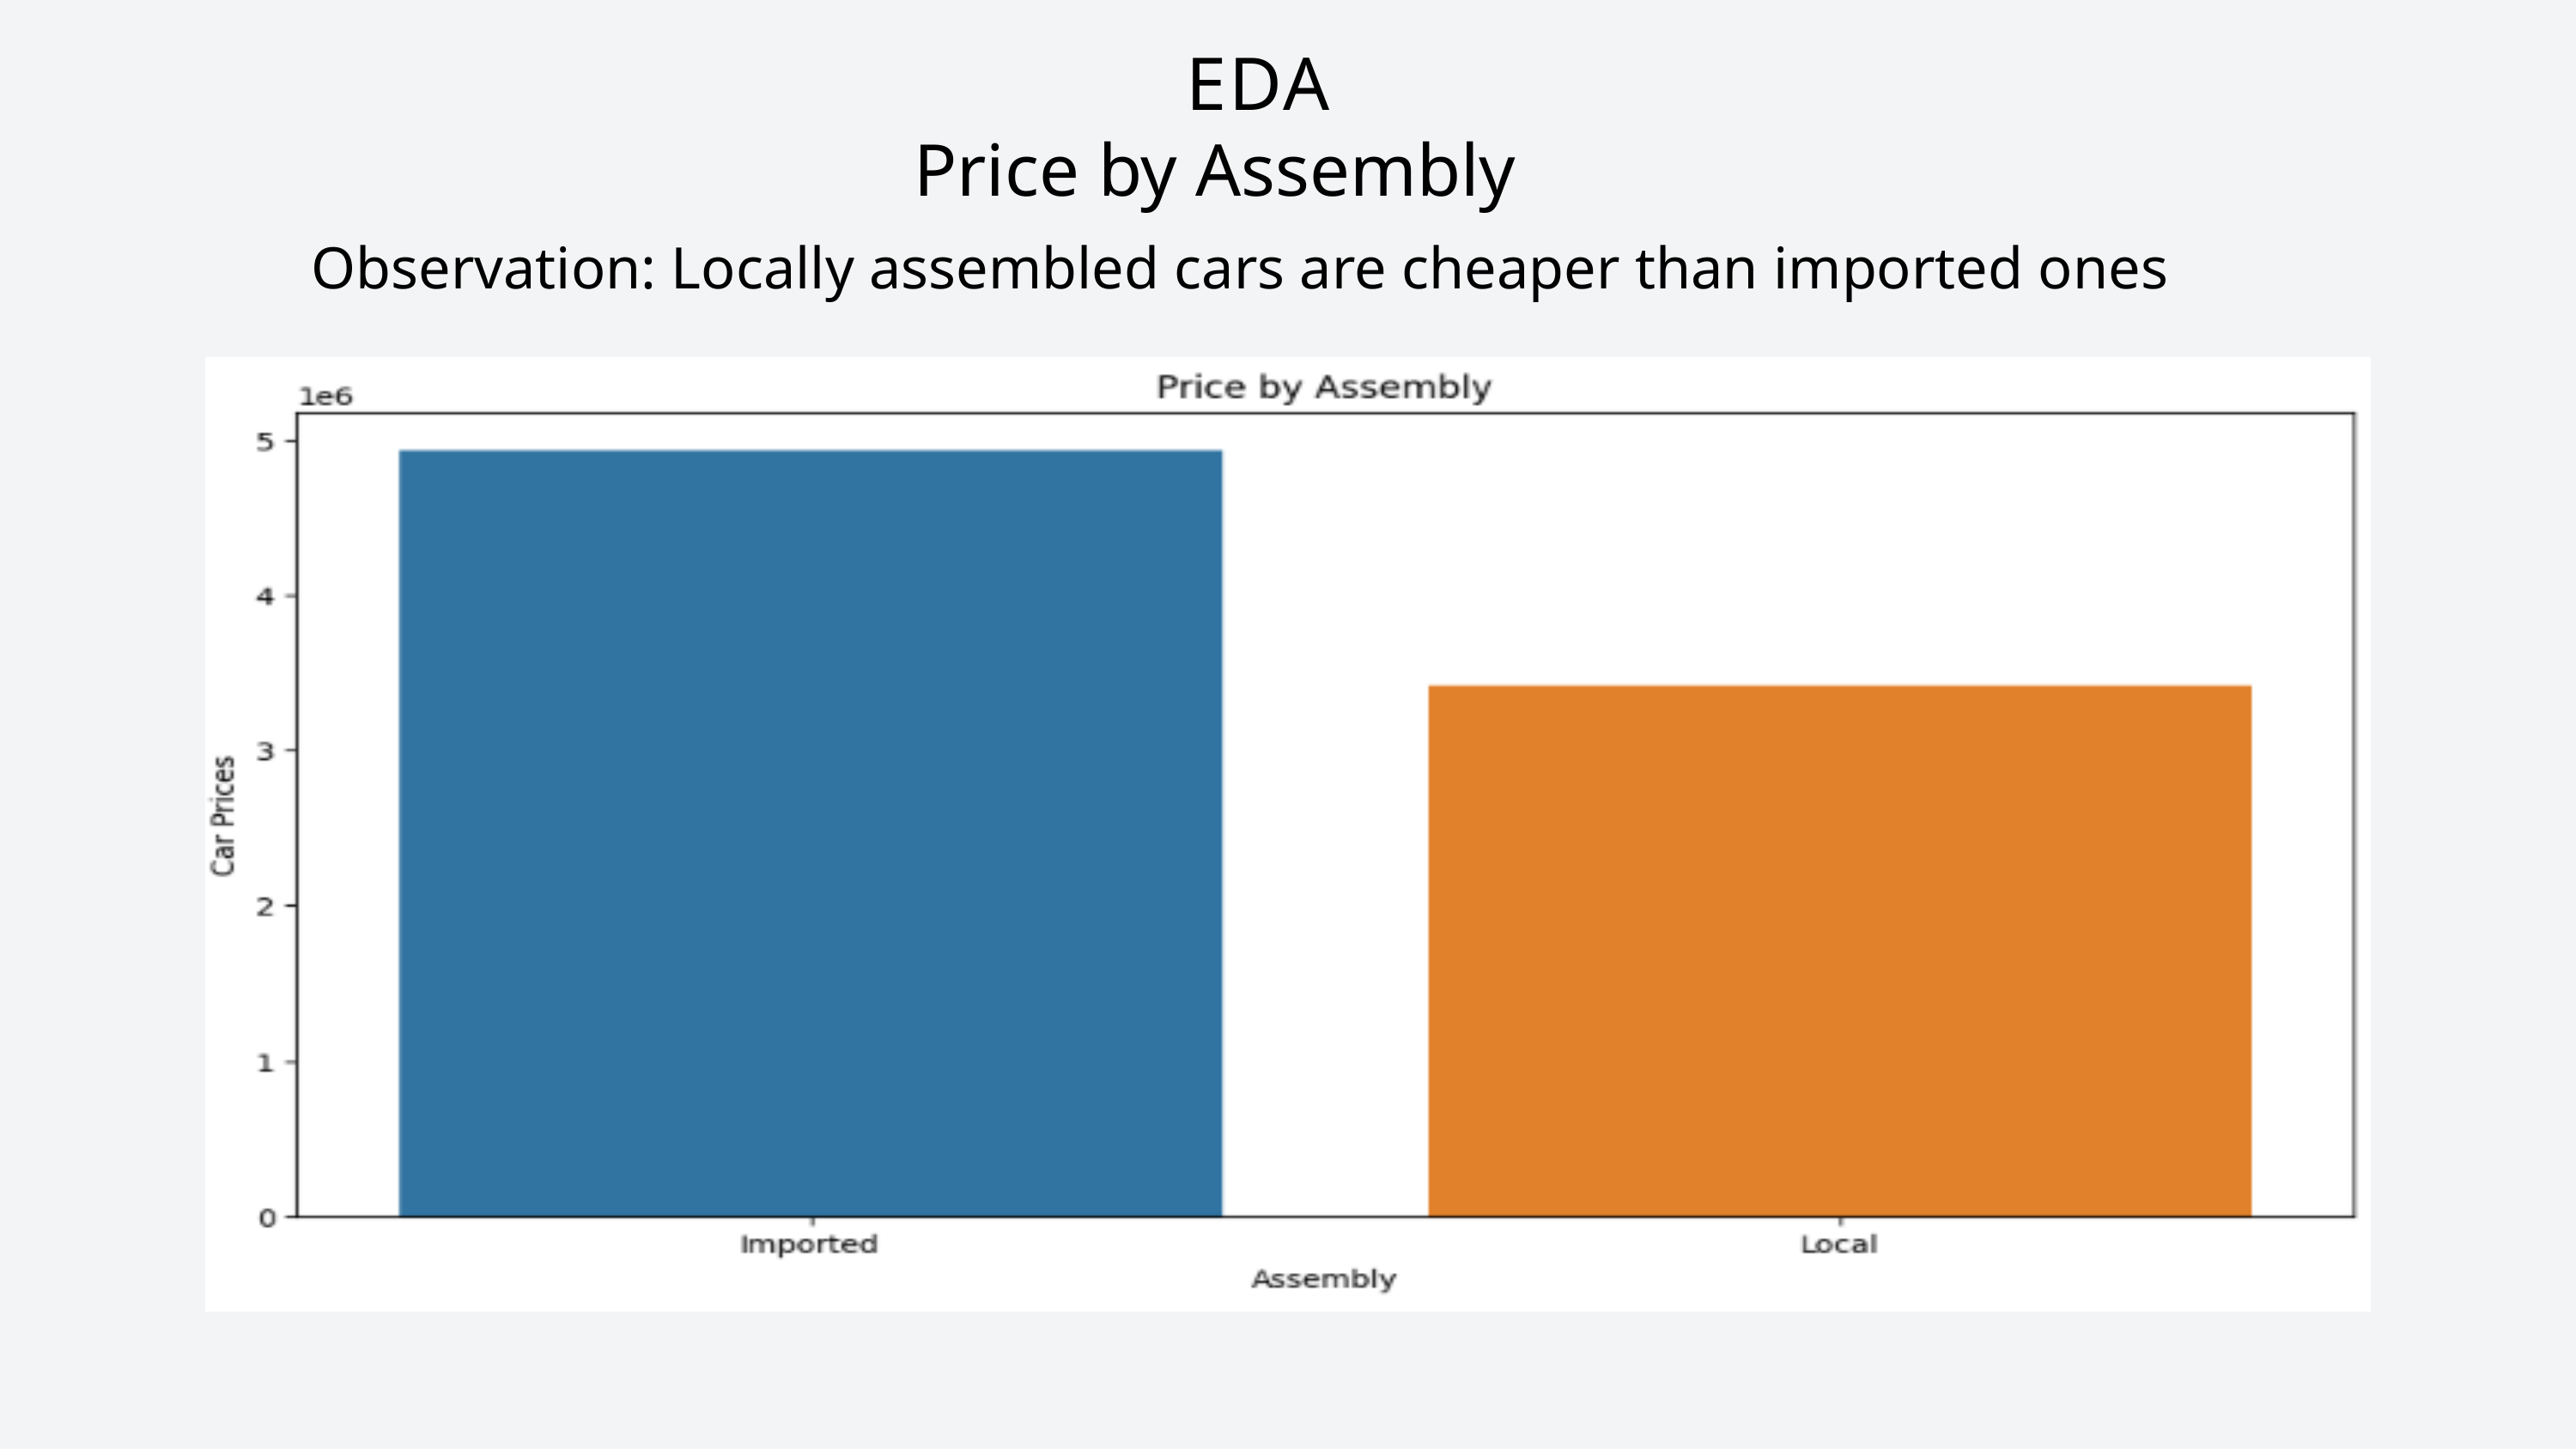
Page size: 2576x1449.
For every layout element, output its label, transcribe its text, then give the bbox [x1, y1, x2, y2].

text_box Price by Assembly [524, 136, 1907, 211]
text_box EDA [775, 24, 1741, 125]
picture [205, 357, 2371, 1313]
text_box Observation: Locally assembled cars are cheaper than imported ones [311, 231, 2418, 300]
